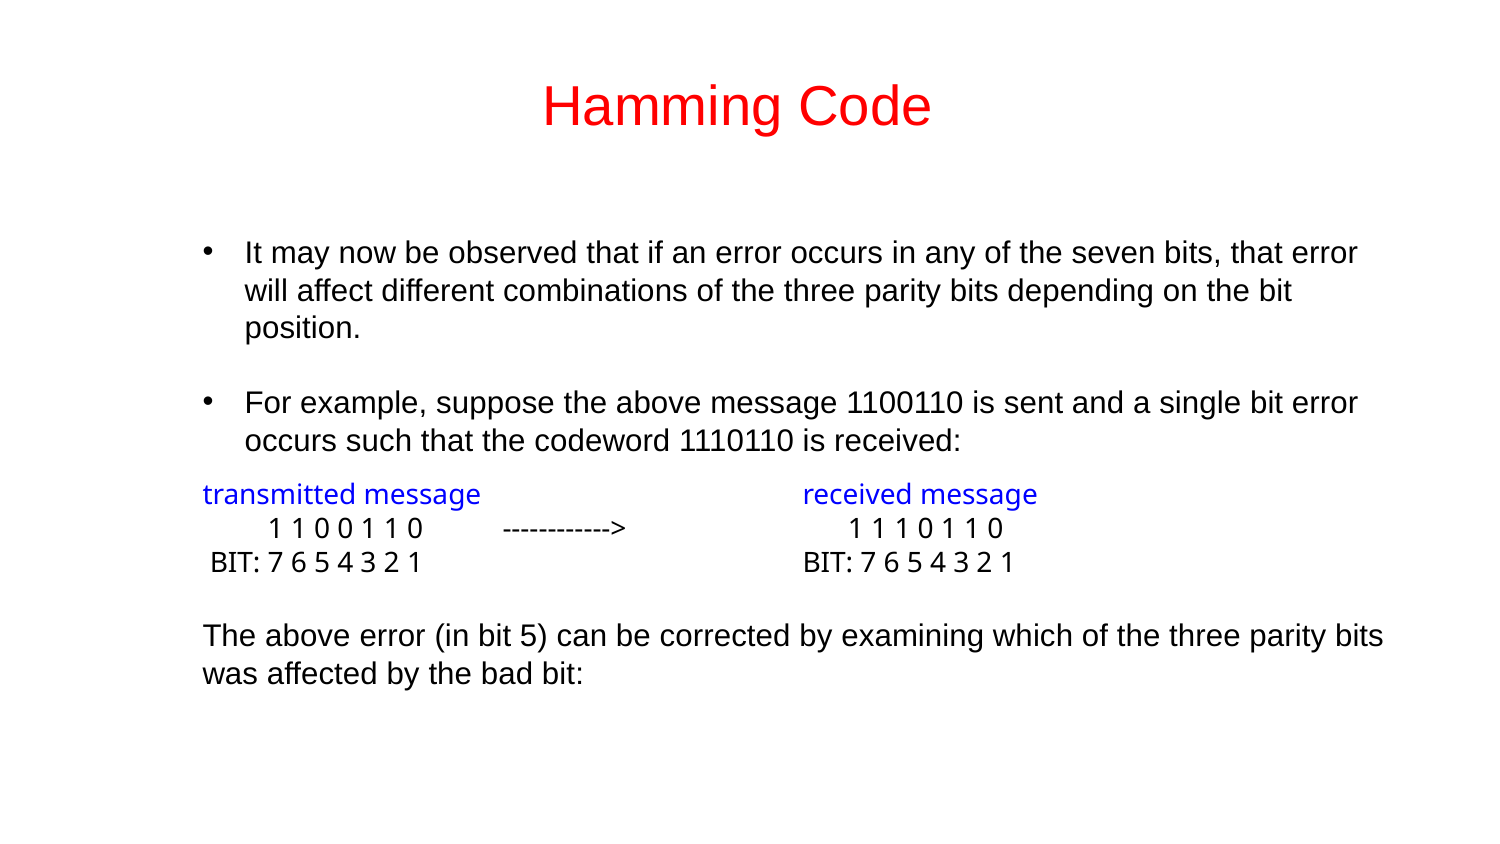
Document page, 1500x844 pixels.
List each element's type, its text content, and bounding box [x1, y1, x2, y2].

title Hamming Code [62, 37, 1413, 169]
list It may now be observed that if an error occurs in any of the seven bits, that error will affect different combinations of the three parity bits depending on the bit position. For example, suppose the above message 1100110 is sent and a single bit error occurs such that the codeword 1110110 is received: transmitted message received message 1 1 0 0 1 1 0 ------------> 1 1 1 0 1 1 0 BIT: 7 6 5 4 3 2 1 BIT: 7 6 5 4 3 2 1 The above error (in bit 5) can be corrected by examining which of the three parity bits was affected by the bad bit: [187, 225, 1425, 754]
